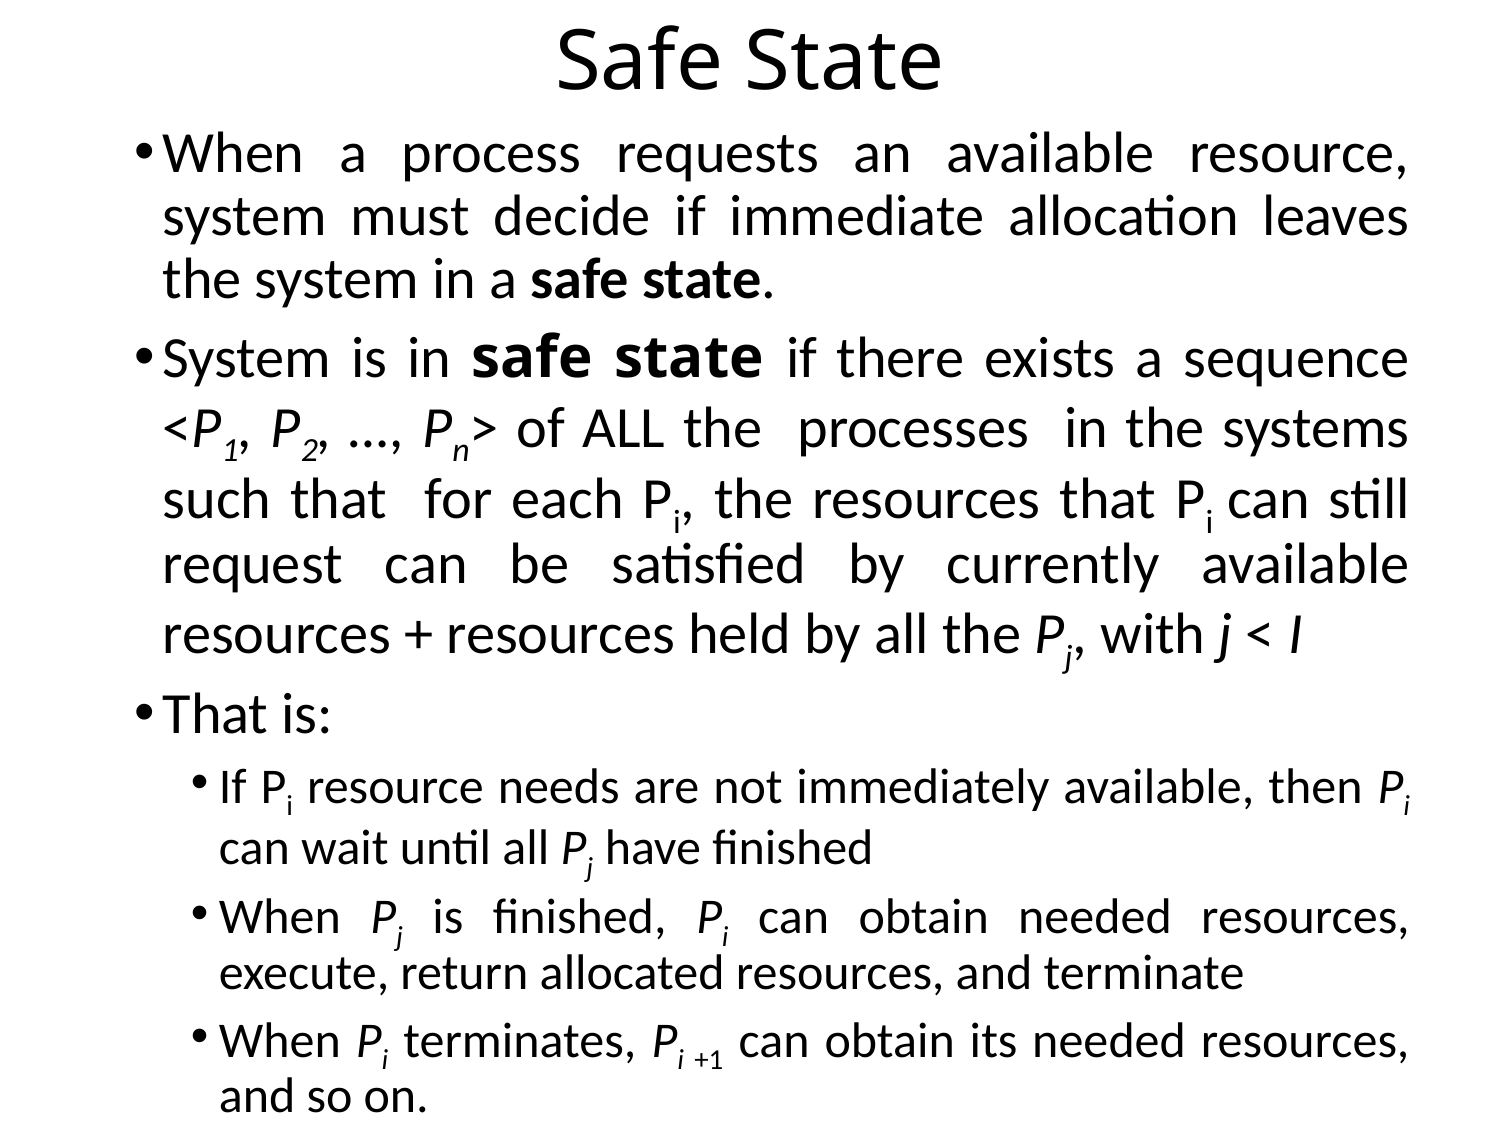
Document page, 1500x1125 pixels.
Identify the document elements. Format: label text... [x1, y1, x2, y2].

list When a process requests an available resource, system must decide if immediate allocation leaves the system in a safe state. System is in safe state if there exists a sequence <P1, P2, …, Pn> of ALL the processes in the systems such that for each Pi, the resources that Pi can still request can be satisfied by currently available resources + resources held by all the Pj, with j < I That is: If Pi resource needs are not immediately available, then Pi can wait until all Pj have finished When Pj is finished, Pi can obtain needed resources, execute, return allocated resources, and terminate When Pi terminates, Pi +1 can obtain its needed resources, and so on. [119, 114, 1425, 1125]
title Safe State [75, 9, 1425, 115]
